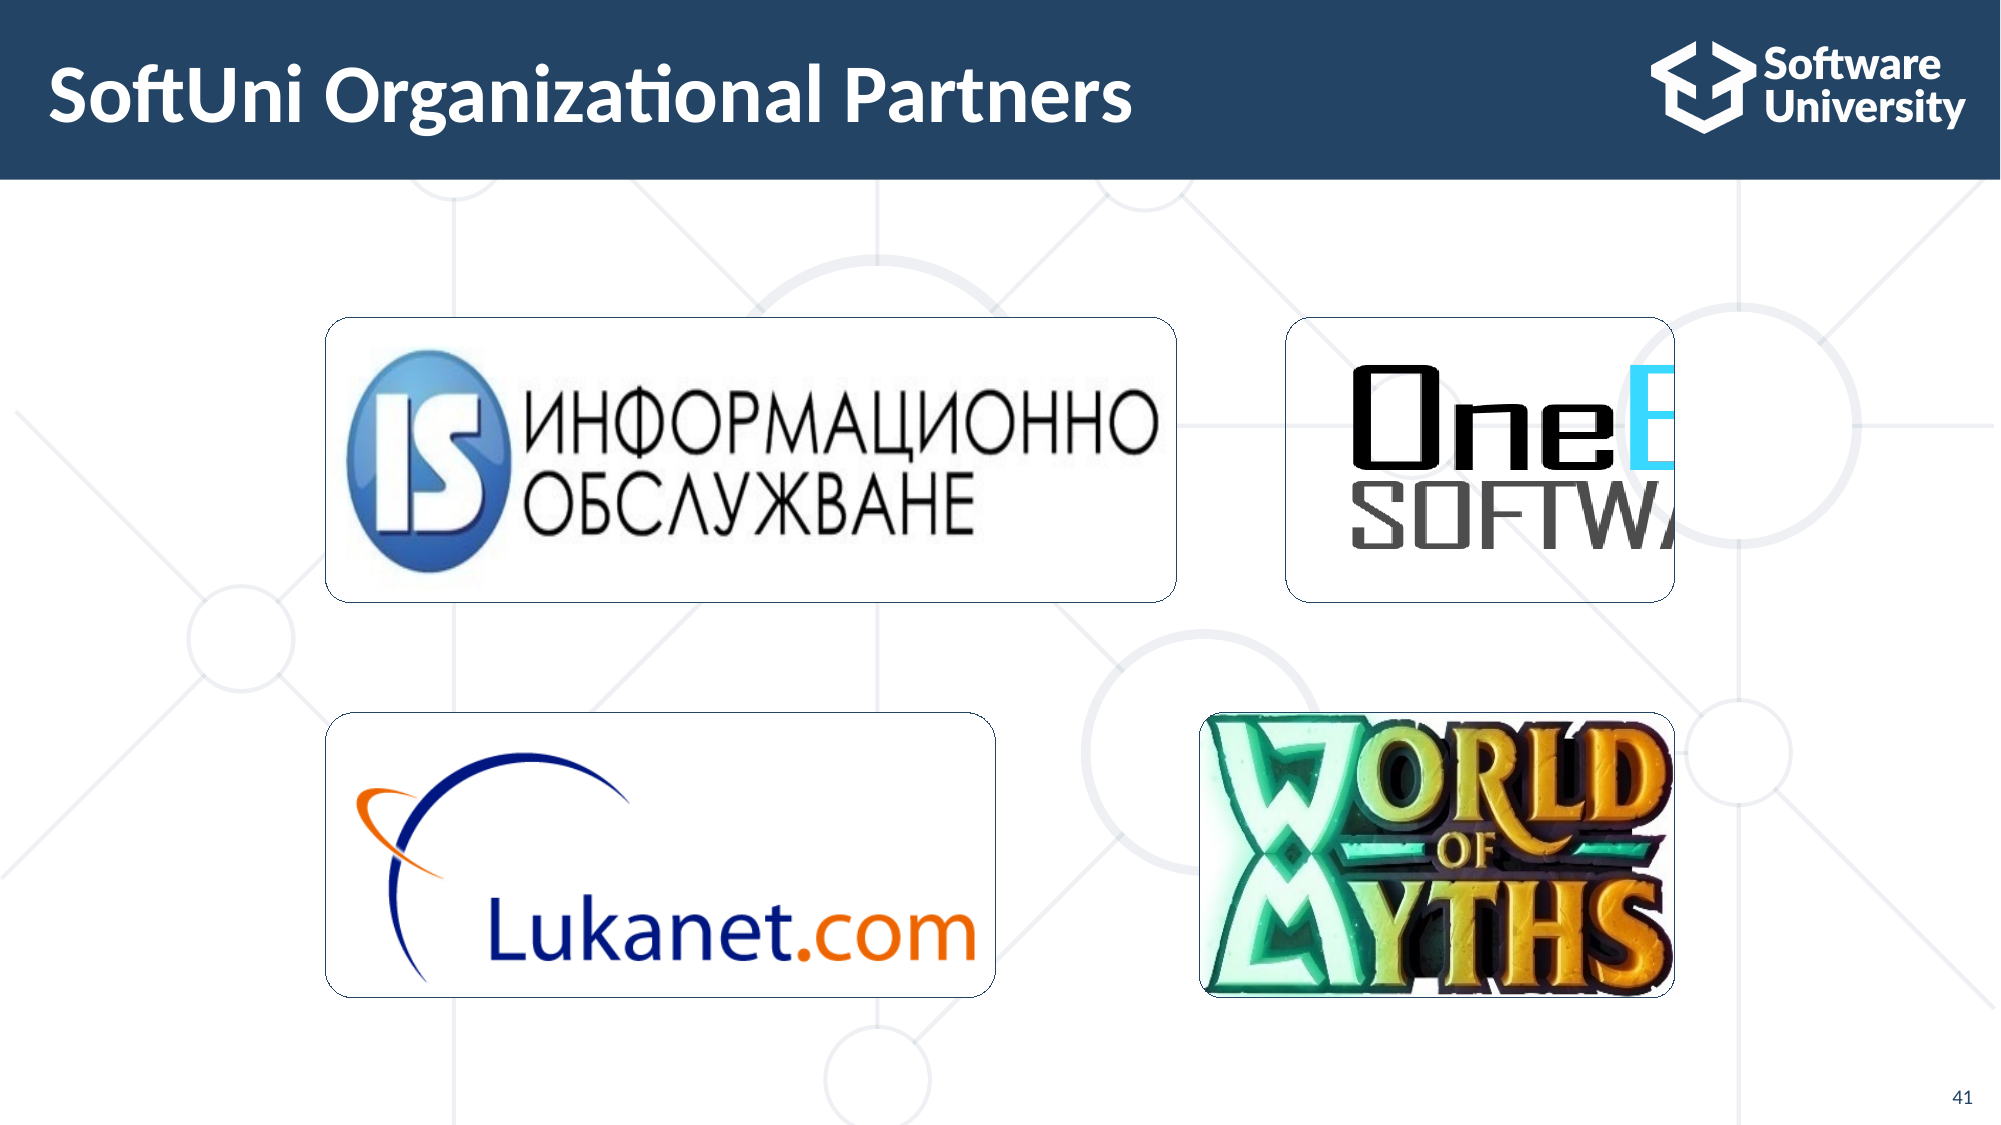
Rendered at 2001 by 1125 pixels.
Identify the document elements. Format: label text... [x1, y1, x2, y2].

picture [1651, 41, 1966, 134]
title SoftUni Organizational Partners [31, 16, 1625, 162]
slide_number 41 [1927, 1067, 1989, 1117]
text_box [325, 317, 1675, 999]
